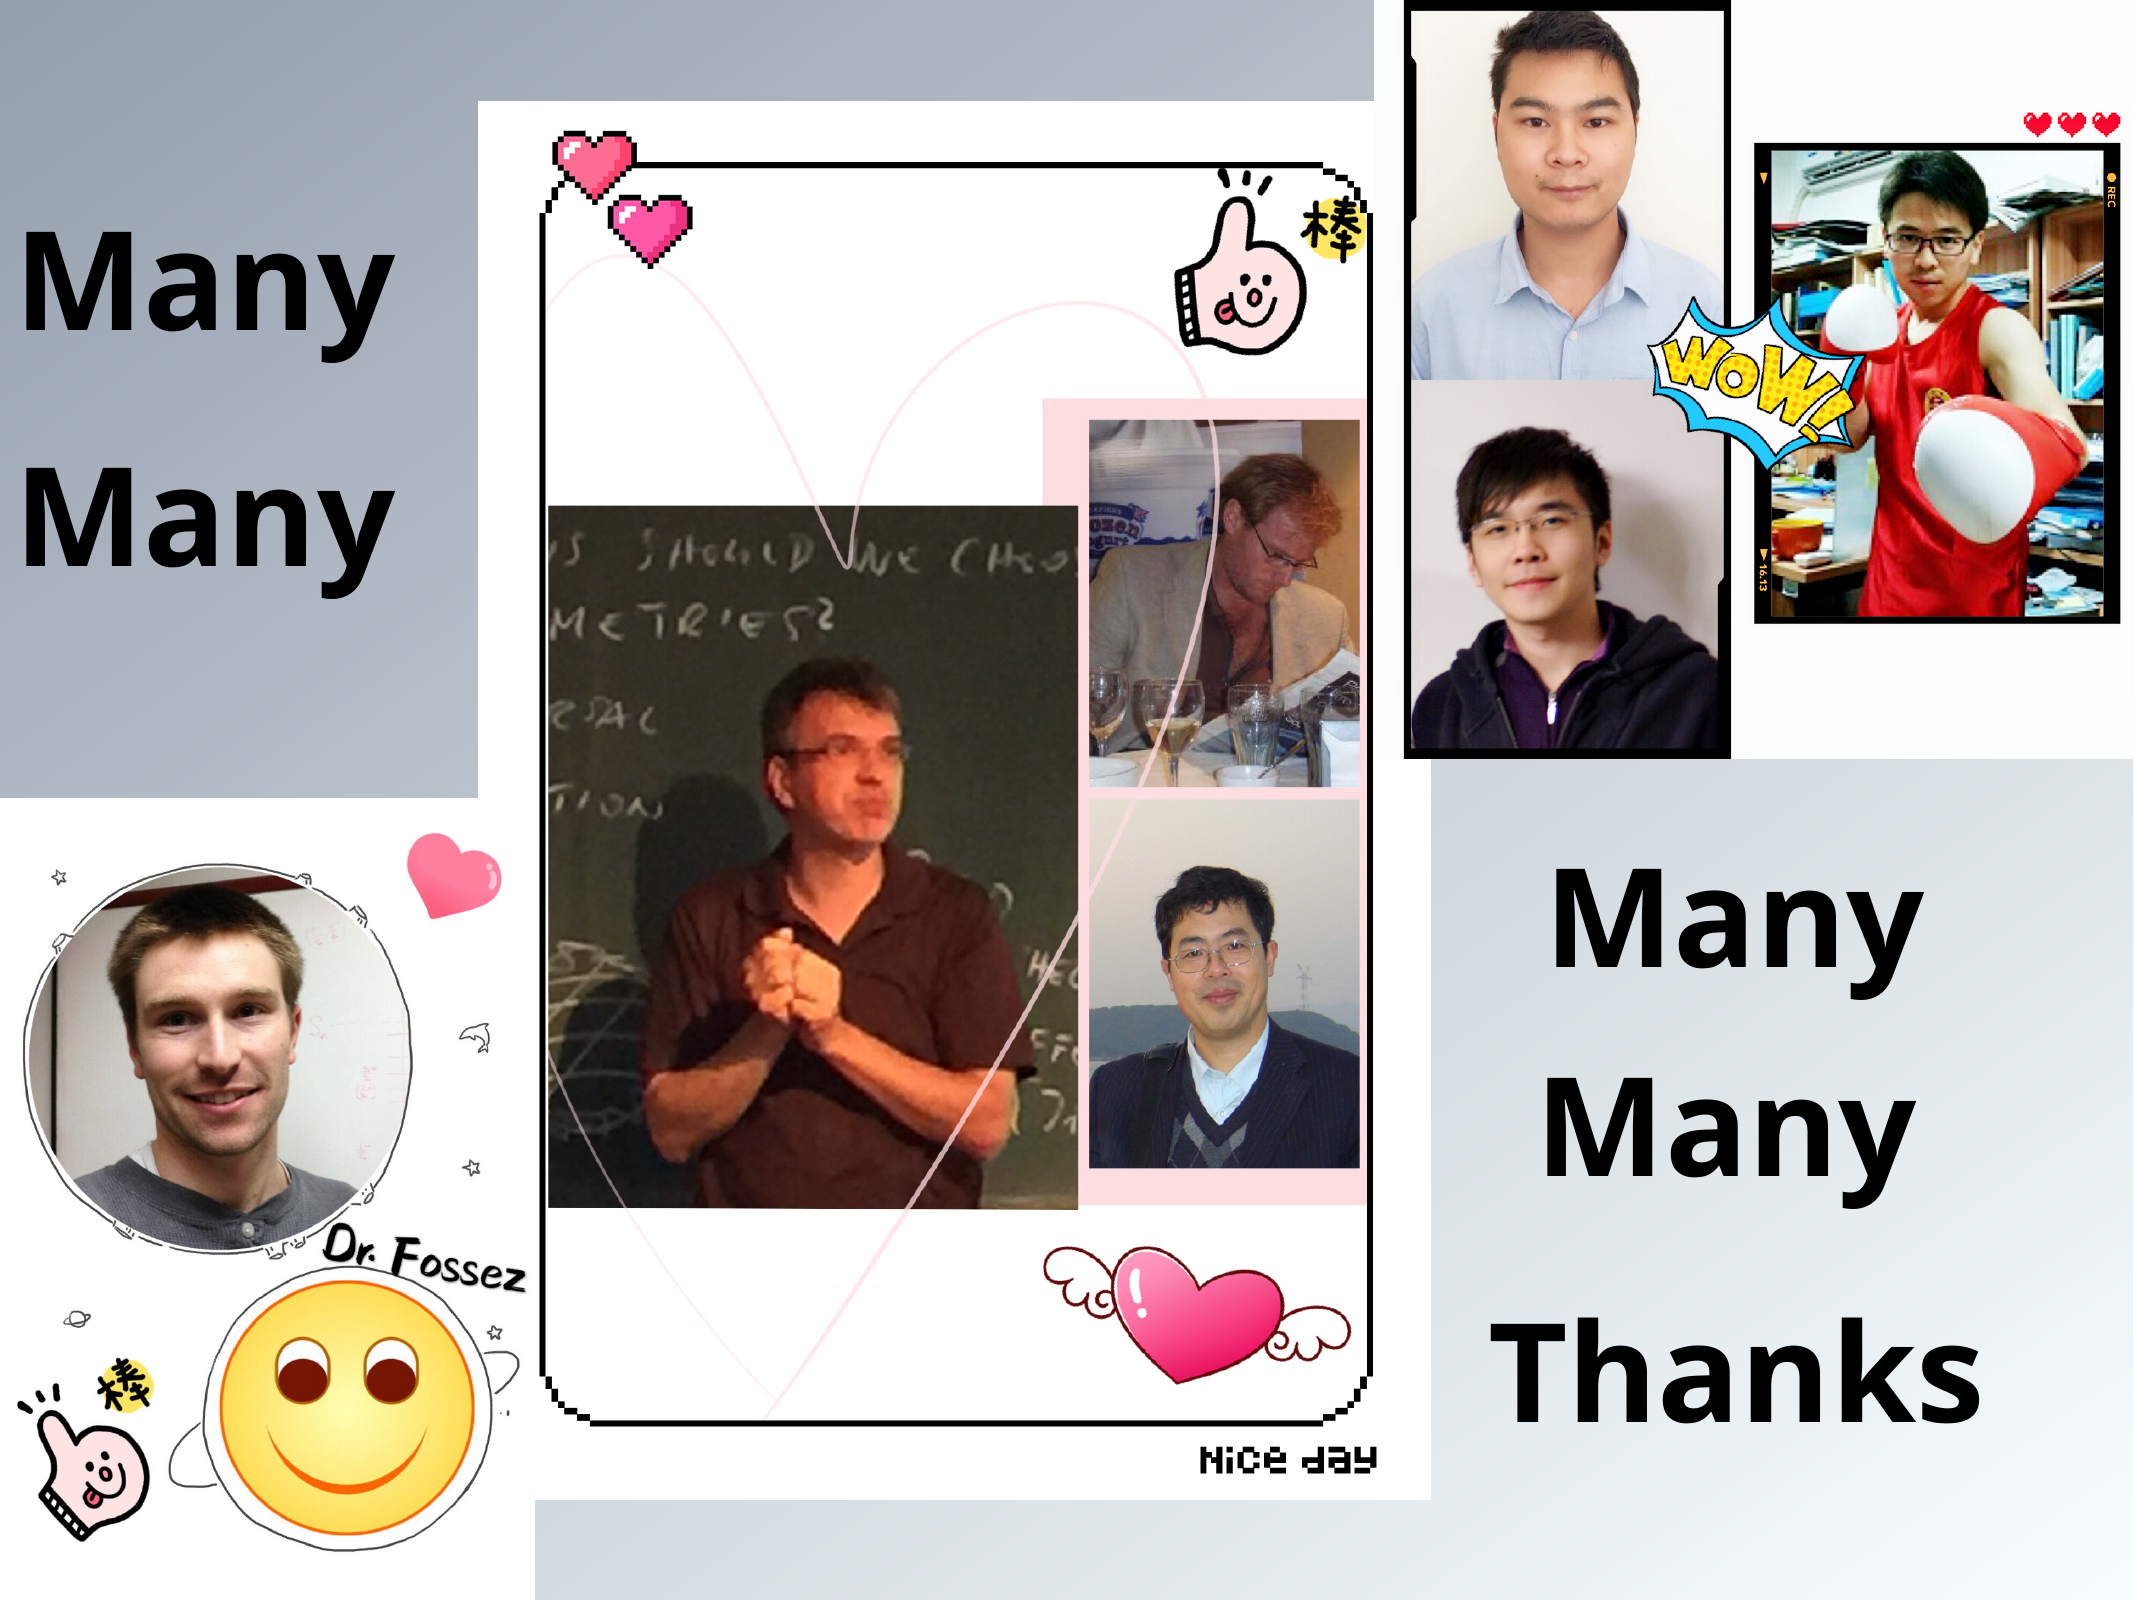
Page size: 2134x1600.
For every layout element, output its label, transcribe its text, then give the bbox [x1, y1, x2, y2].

text_box Many [5, 184, 404, 367]
picture [0, 0, 2134, 1600]
text_box Many [5, 420, 404, 603]
text_box Many [1527, 1030, 1926, 1213]
text_box Thanks [1479, 1276, 1993, 1458]
text_box Many [1535, 821, 1934, 1003]
